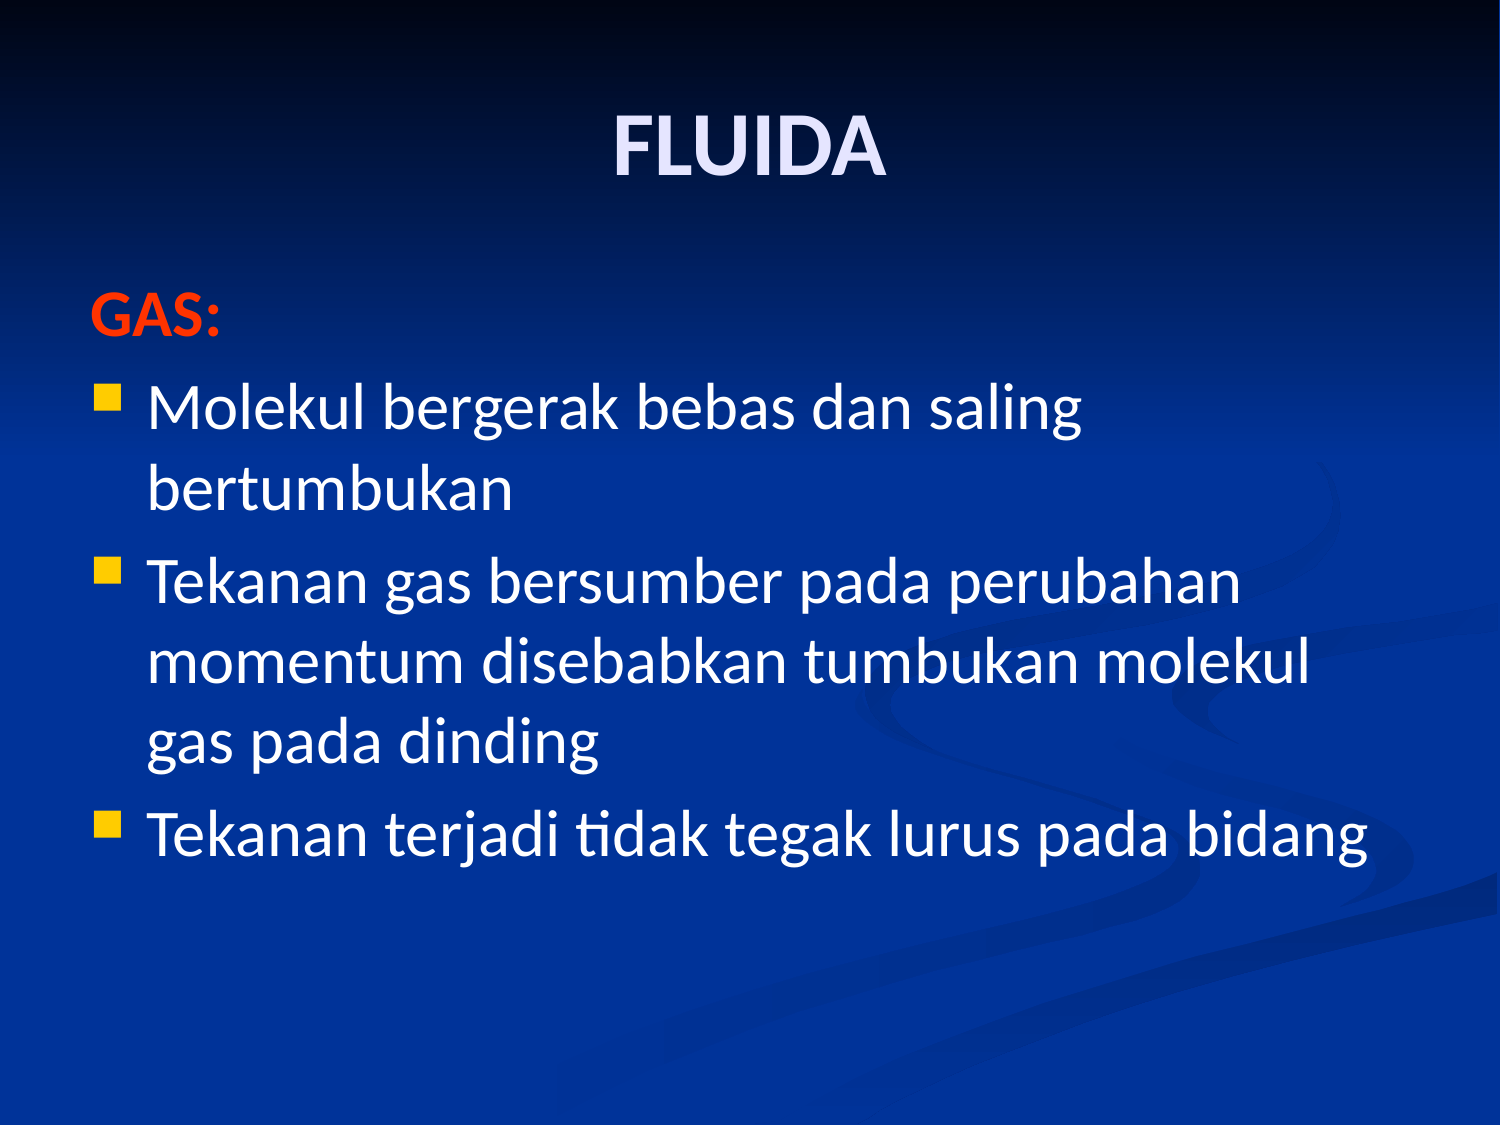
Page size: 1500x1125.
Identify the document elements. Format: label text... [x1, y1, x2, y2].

list GAS: Molekul bergerak bebas dan saling bertumbukan Tekanan gas bersumber pada perubahan momentum disebabkan tumbukan molekul gas pada dinding Tekanan terjadi tidak tegak lurus pada bidang [74, 262, 1426, 1051]
title FLUIDA [74, 44, 1426, 233]
